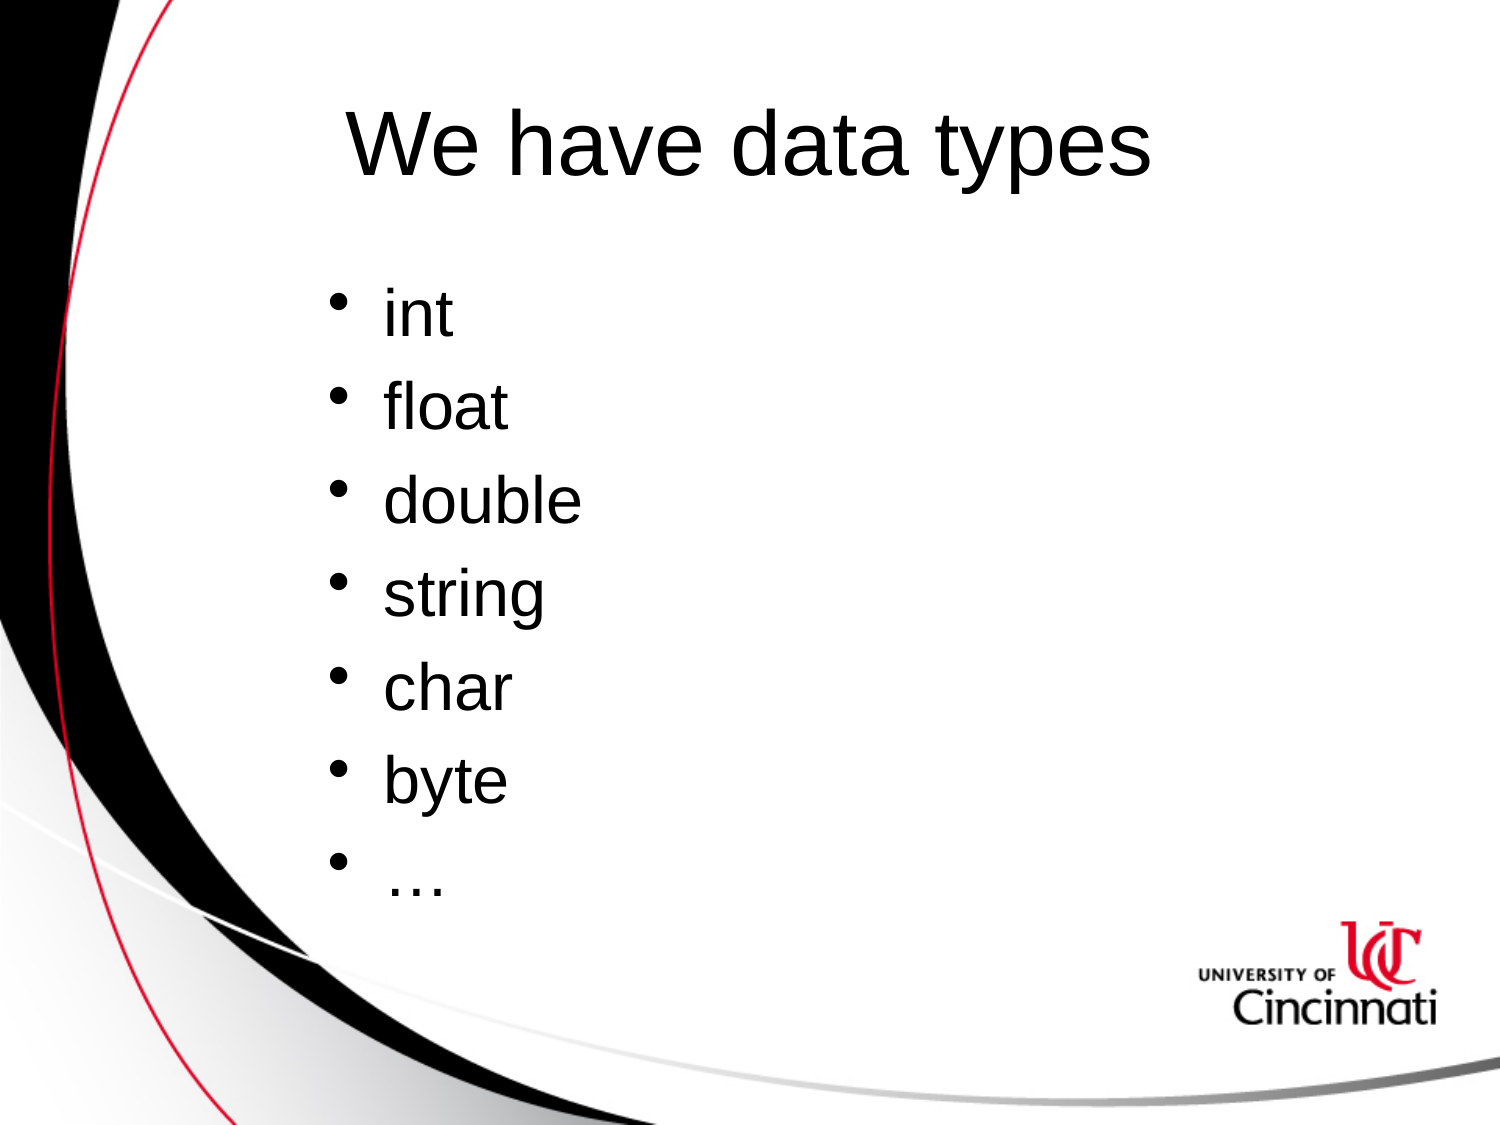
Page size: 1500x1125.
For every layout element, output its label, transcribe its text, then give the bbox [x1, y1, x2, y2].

title We have data types [75, 45, 1425, 233]
picture [0, 0, 1500, 1125]
list int float double string char byte … [312, 262, 1425, 1005]
